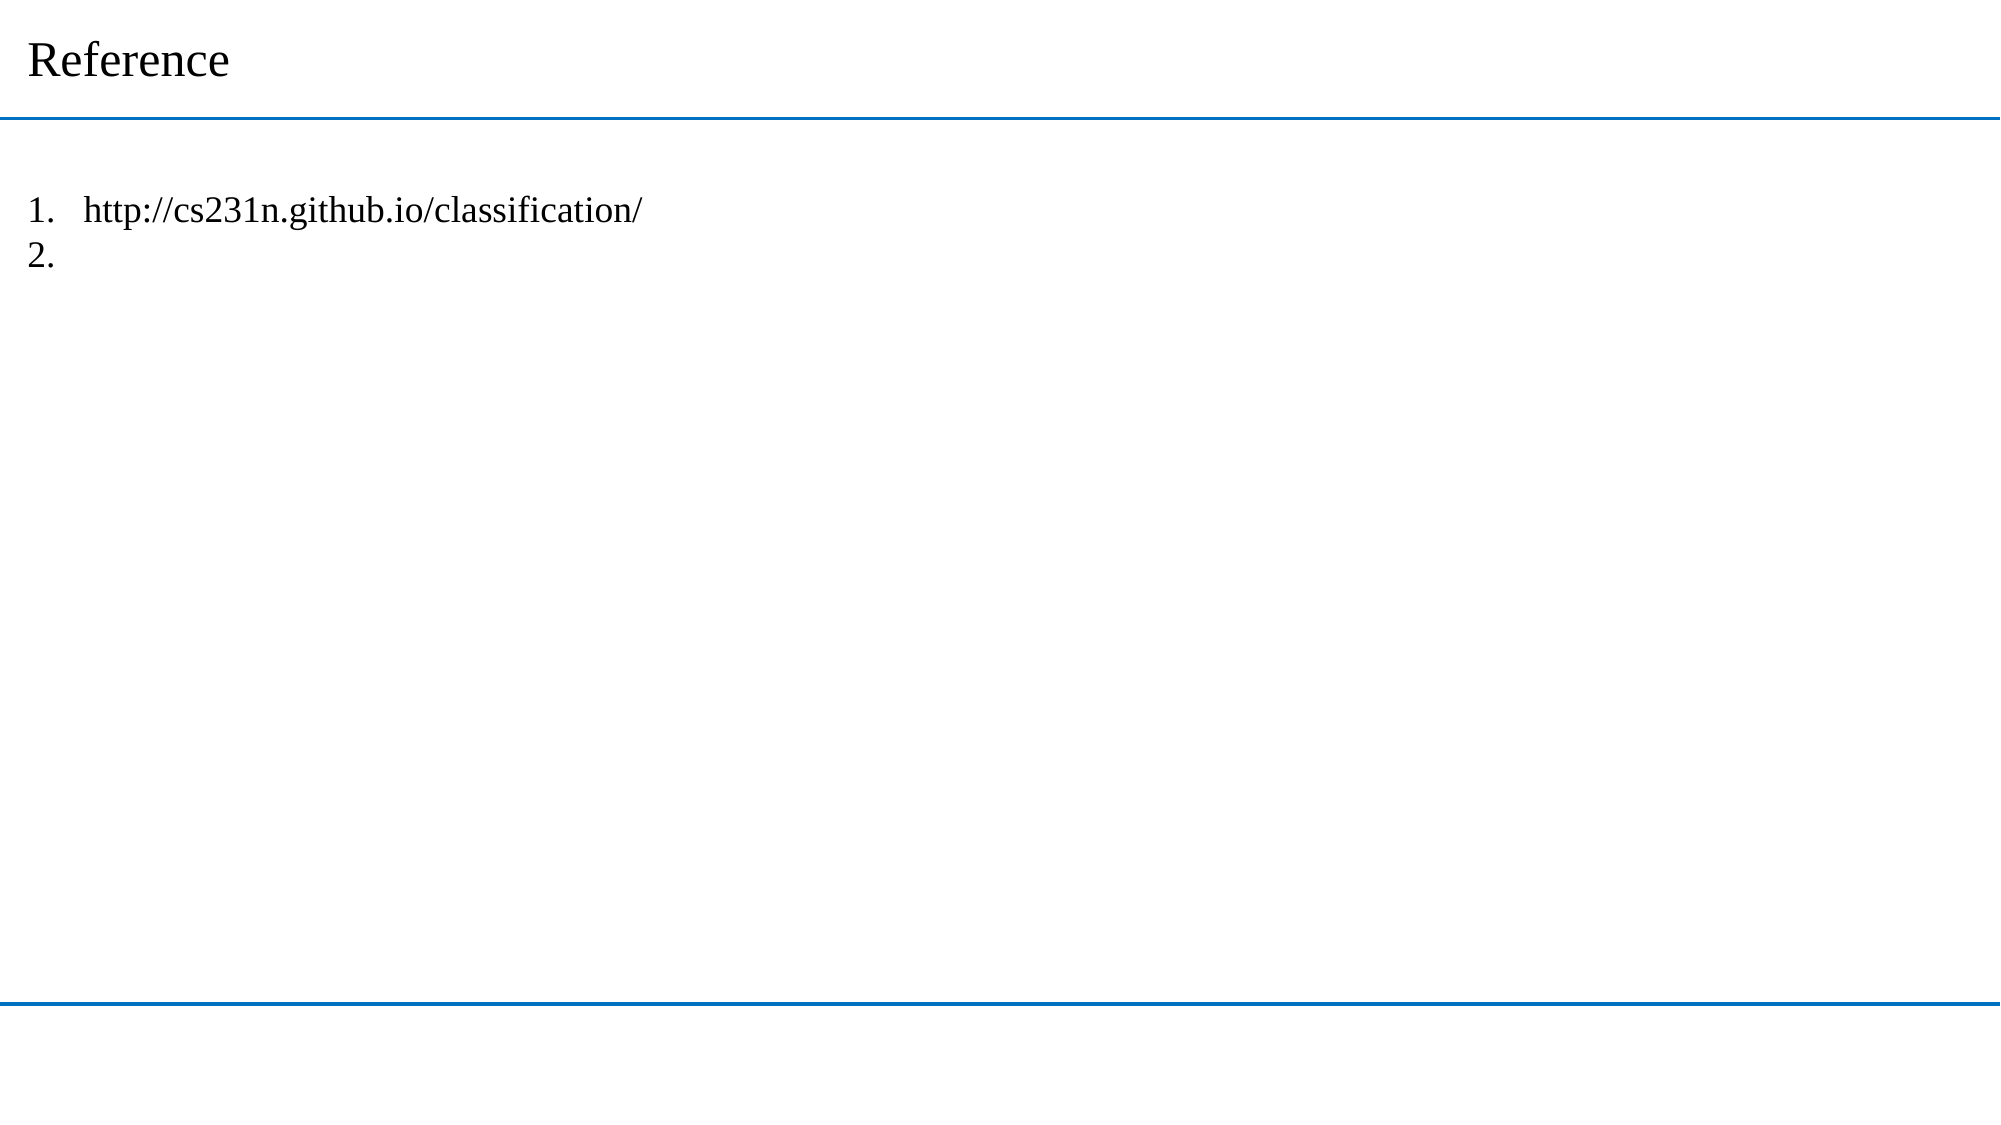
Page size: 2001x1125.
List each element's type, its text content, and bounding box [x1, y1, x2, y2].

text_box http://cs231n.github.io/classification/ [12, 177, 1930, 283]
text_box Reference [12, 18, 521, 94]
